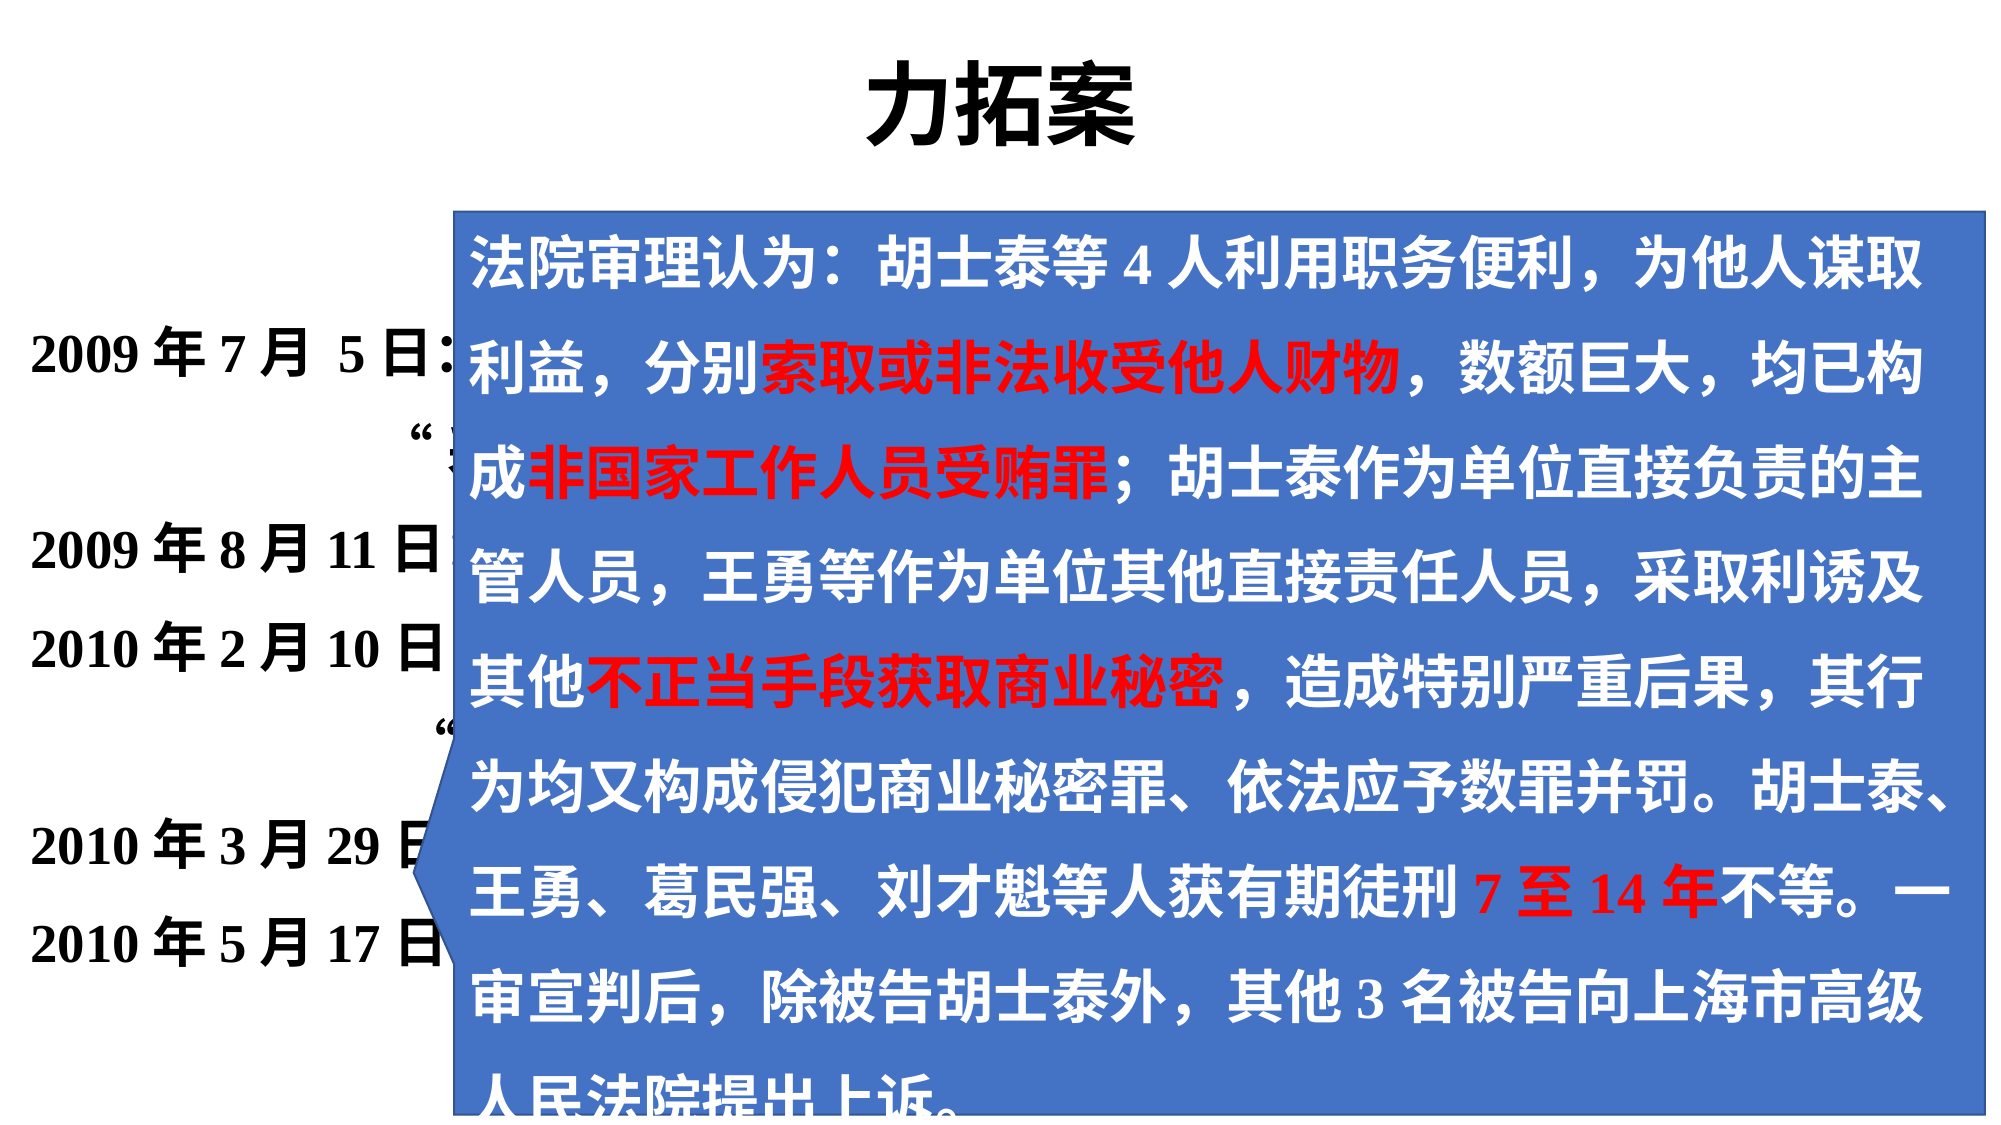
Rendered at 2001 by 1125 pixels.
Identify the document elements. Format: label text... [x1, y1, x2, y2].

list 2009年7月 5日：上海市国家安全局/刑事拘留/澳大利亚力拓公司4名员工 “采取不正当手段刺探、窃取中国国家秘密” 2009年8月11日：正式批捕/涉嫌“侵犯商业秘密罪和非国家工作人员受贿罪” 2010年2月10日：上海市人民检察院第一分院/上海市第一中级人民法院/公诉 “非国家工作人员受贿、侵犯商业秘密犯罪” 2010年3月29日：上海市第一中级人民法院，一审判决；上诉 2010年5月17日：上海市高级民法院二审公开宣判：驳回上诉，维持原判 [15, 277, 453, 1066]
text_box 法院审理认为：胡士泰等4人利用职务便利，为他人谋取利益，分别索取或非法收受他人财物，数额巨大，均已构成非国家工作人员受贿罪；胡士泰作为单位直接负责的主管人员，王勇等作为单位其他直接责任人员，采取利诱及其他不正当手段获取商业秘密，造成特别严重后果，其行为均又构成侵犯商业秘密罪、依法应予数罪并罚。胡士泰、王勇、葛民强、刘才魁等人获有期徒刑7至14年不等。一审宣判后，除被告胡士泰外，其他3名被告向上海市高级人民法院提出上诉。 [412, 210, 1986, 1116]
title 力拓案 [137, 0, 1863, 218]
